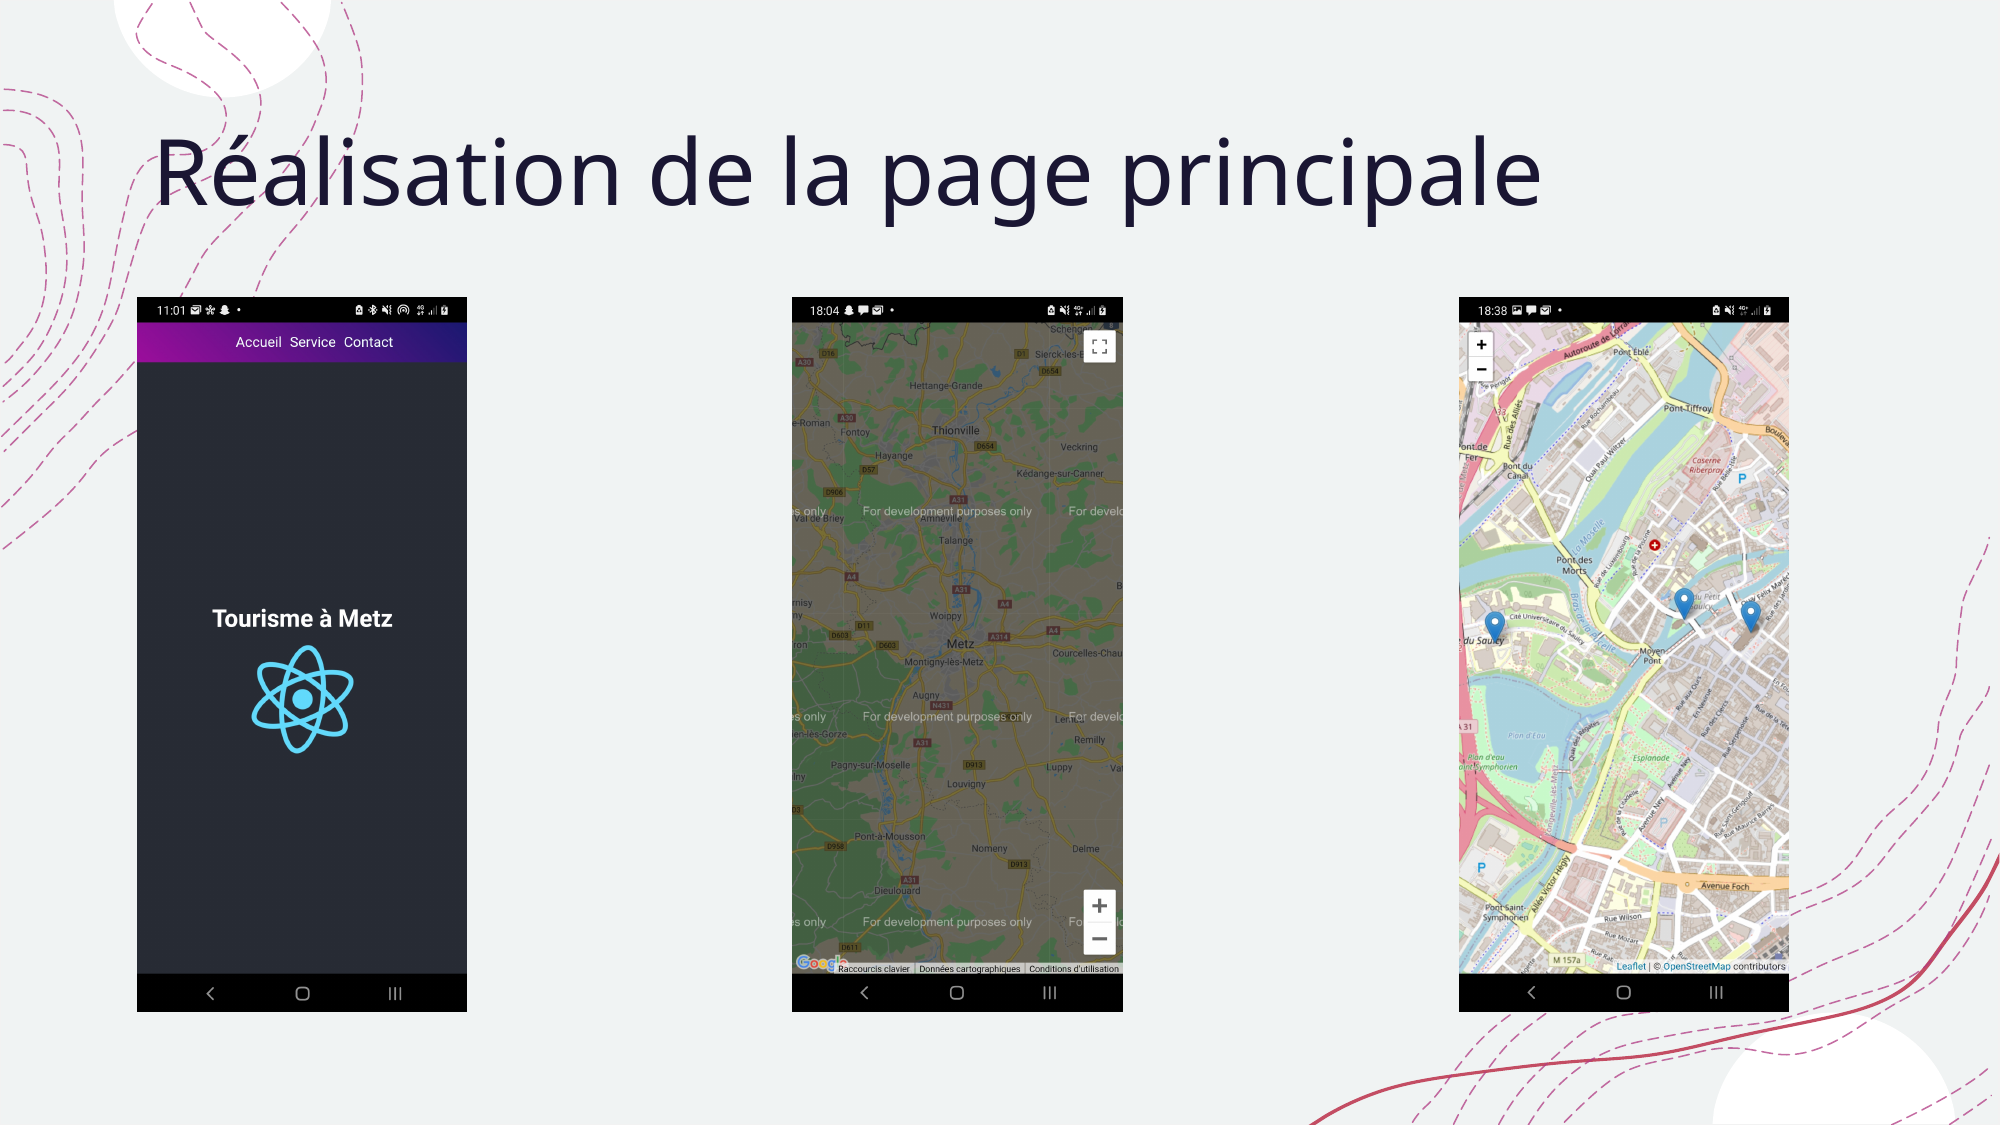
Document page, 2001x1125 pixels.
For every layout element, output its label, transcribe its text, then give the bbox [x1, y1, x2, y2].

picture [1459, 297, 1789, 1012]
picture [792, 297, 1123, 1012]
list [137, 297, 467, 1012]
title Réalisation de la page principale [137, 59, 1863, 278]
